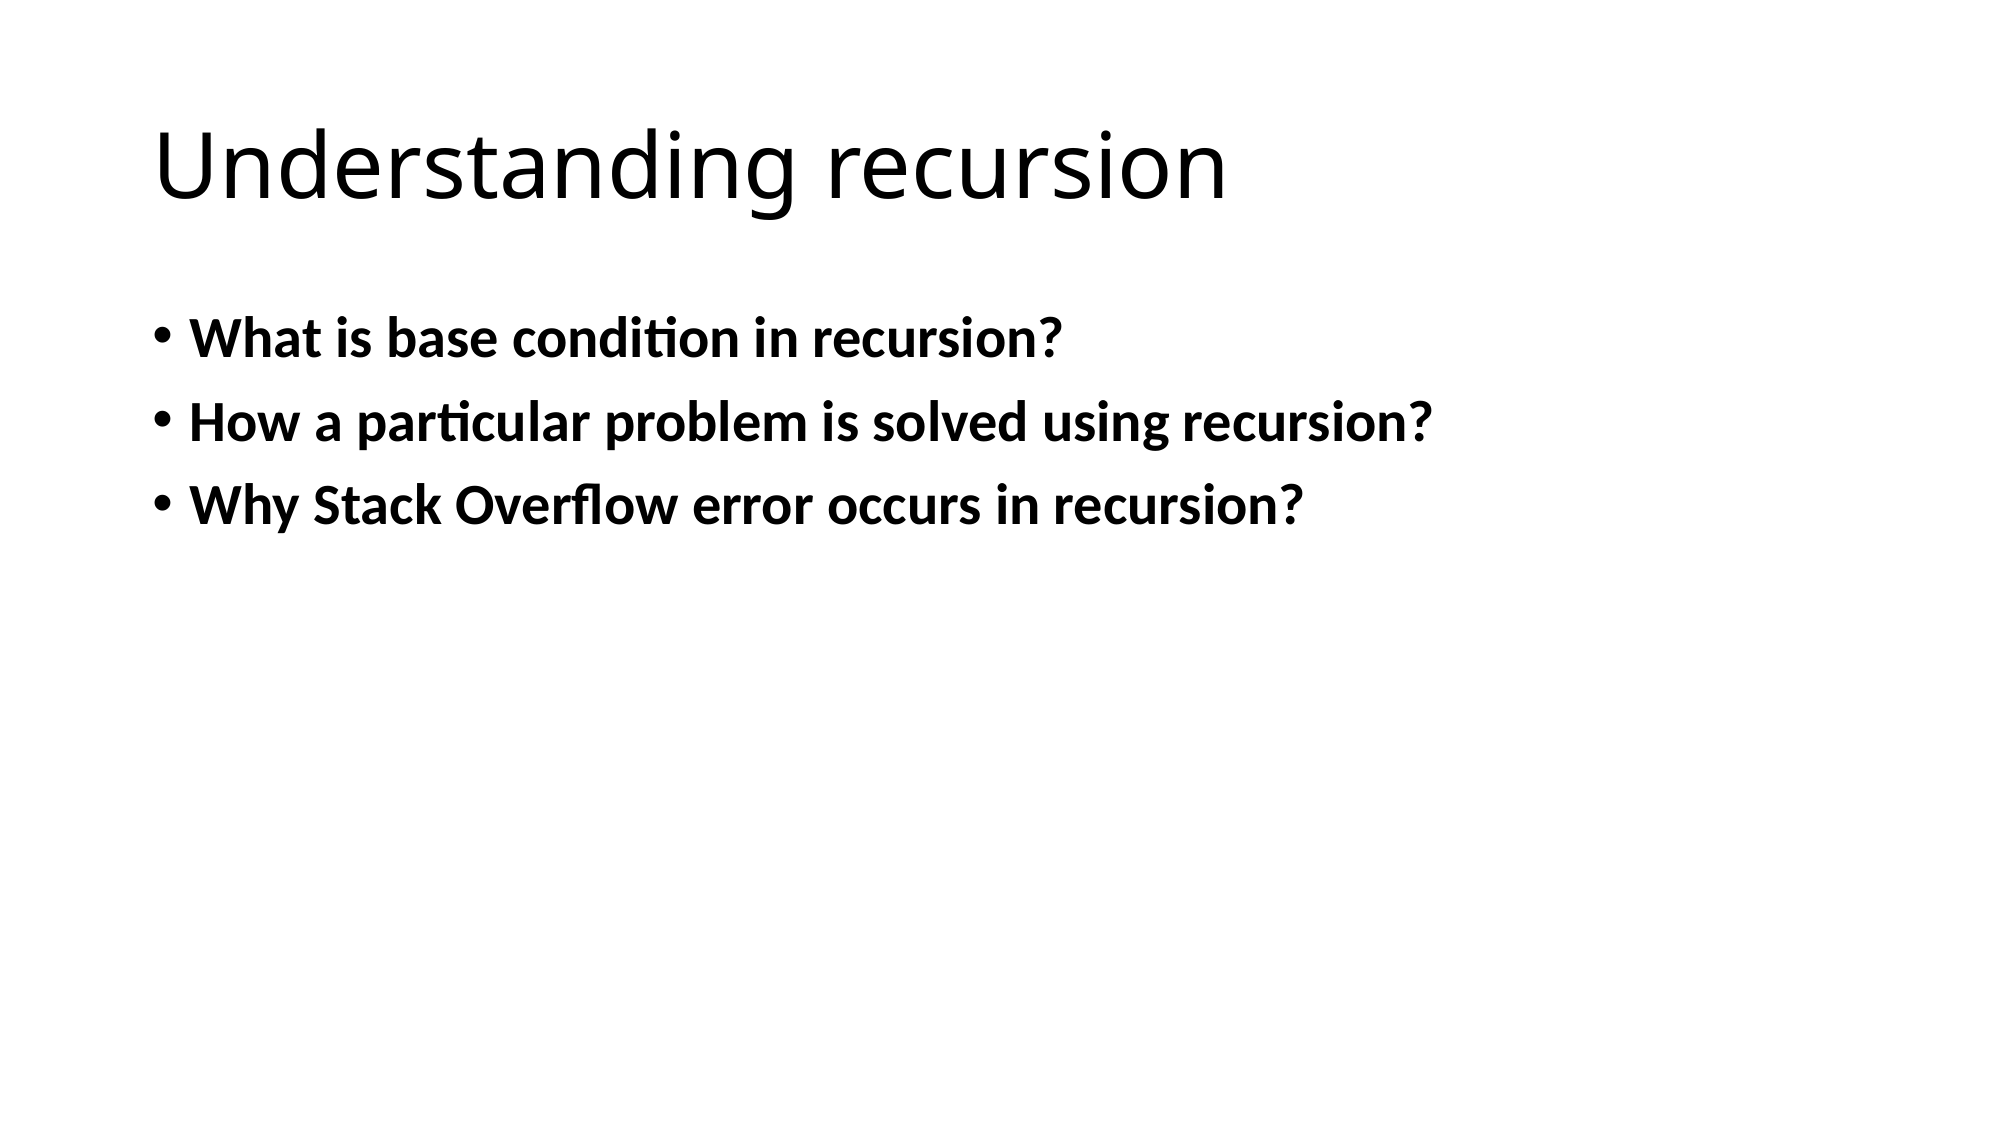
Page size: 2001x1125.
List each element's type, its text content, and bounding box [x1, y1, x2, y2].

list What is base condition in recursion? How a particular problem is solved using recursion? Why Stack Overflow error occurs in recursion? [137, 299, 1863, 1014]
title Understanding recursion [137, 59, 1863, 278]
